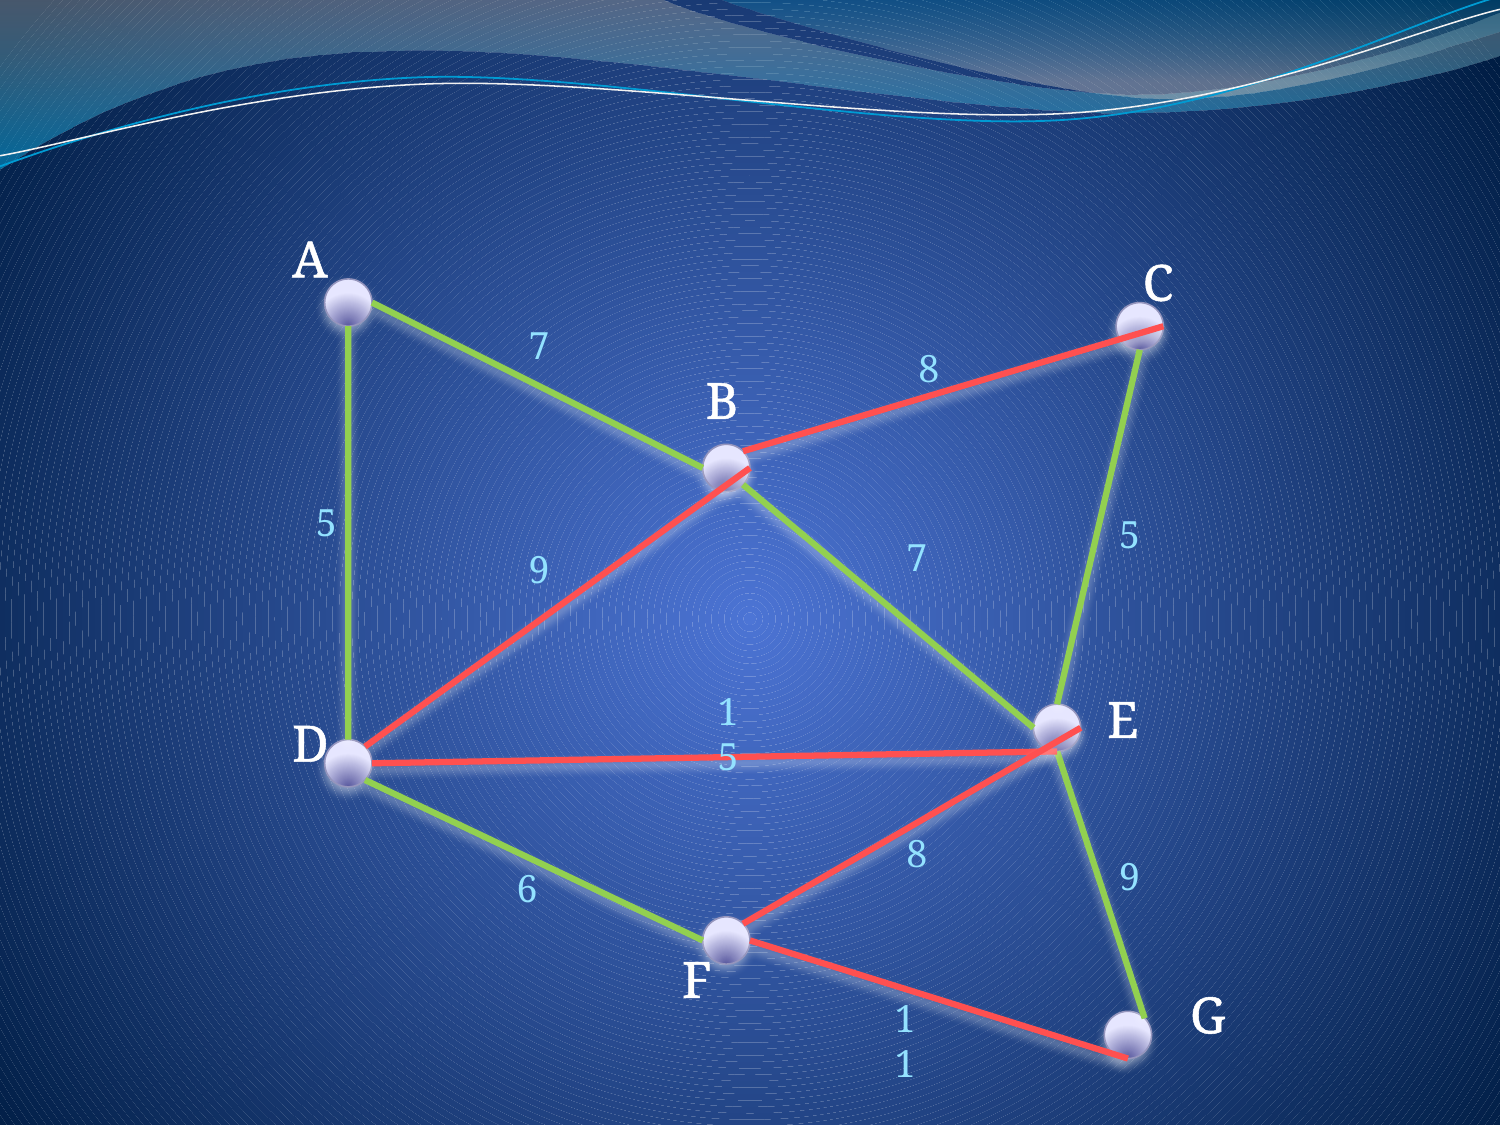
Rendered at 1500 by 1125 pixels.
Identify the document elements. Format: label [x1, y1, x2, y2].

text_box [277, 219, 1223, 1059]
